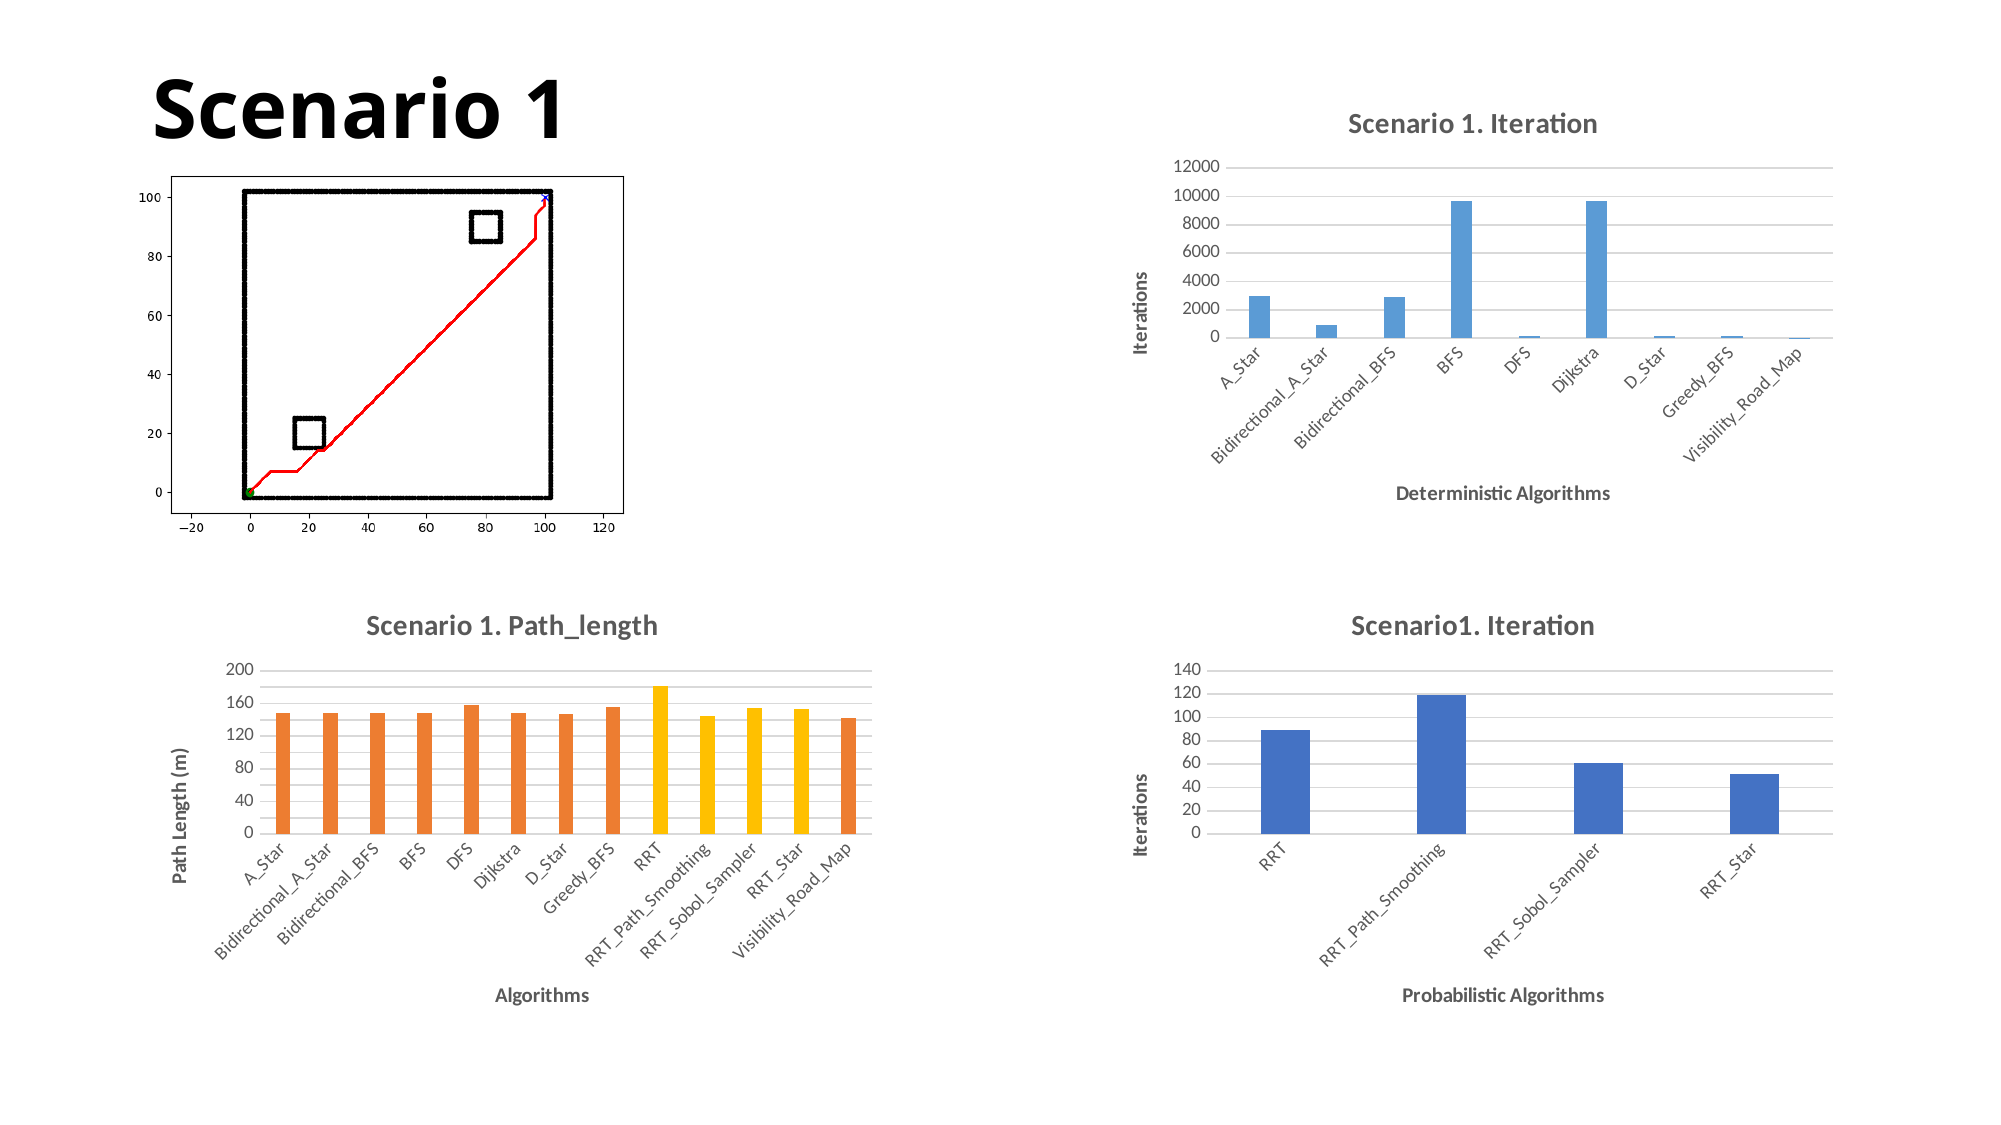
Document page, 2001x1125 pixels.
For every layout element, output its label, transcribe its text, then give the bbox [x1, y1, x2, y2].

title Scenario 1 [137, 59, 1863, 164]
chart [1098, 85, 1849, 536]
chart [137, 588, 888, 1039]
chart [1098, 588, 1849, 1039]
picture [137, 170, 629, 536]
